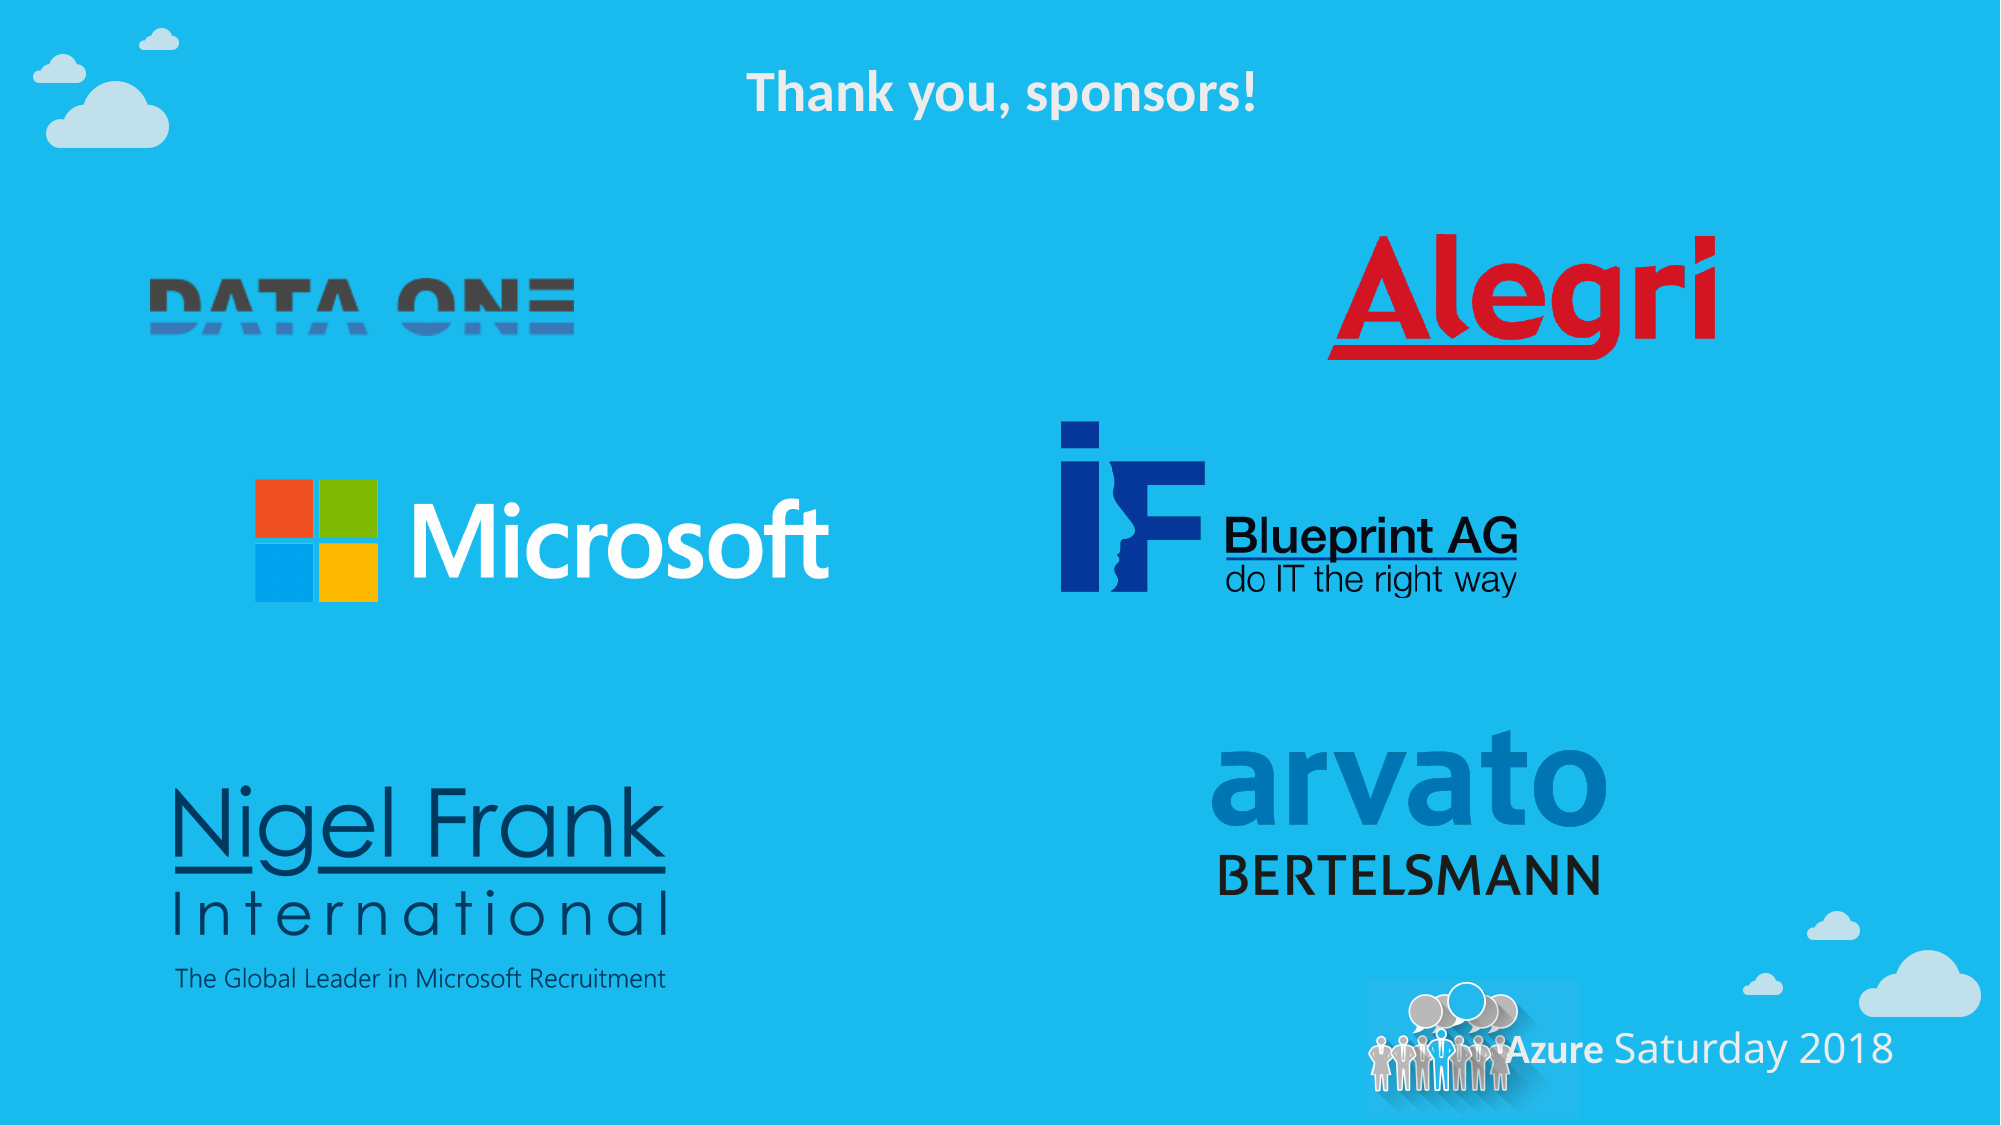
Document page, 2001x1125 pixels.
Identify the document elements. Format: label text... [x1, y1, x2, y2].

picture [150, 278, 574, 336]
title Thank you, sponsors! [106, 38, 1900, 138]
picture [1367, 979, 1579, 1118]
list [1212, 730, 1606, 895]
picture [1061, 420, 1518, 598]
picture [129, 357, 951, 1092]
picture [1326, 234, 1715, 360]
picture [139, 28, 179, 38]
picture [33, 54, 169, 148]
picture [1743, 973, 1783, 995]
picture [1807, 911, 1860, 940]
picture [1859, 950, 1981, 1017]
